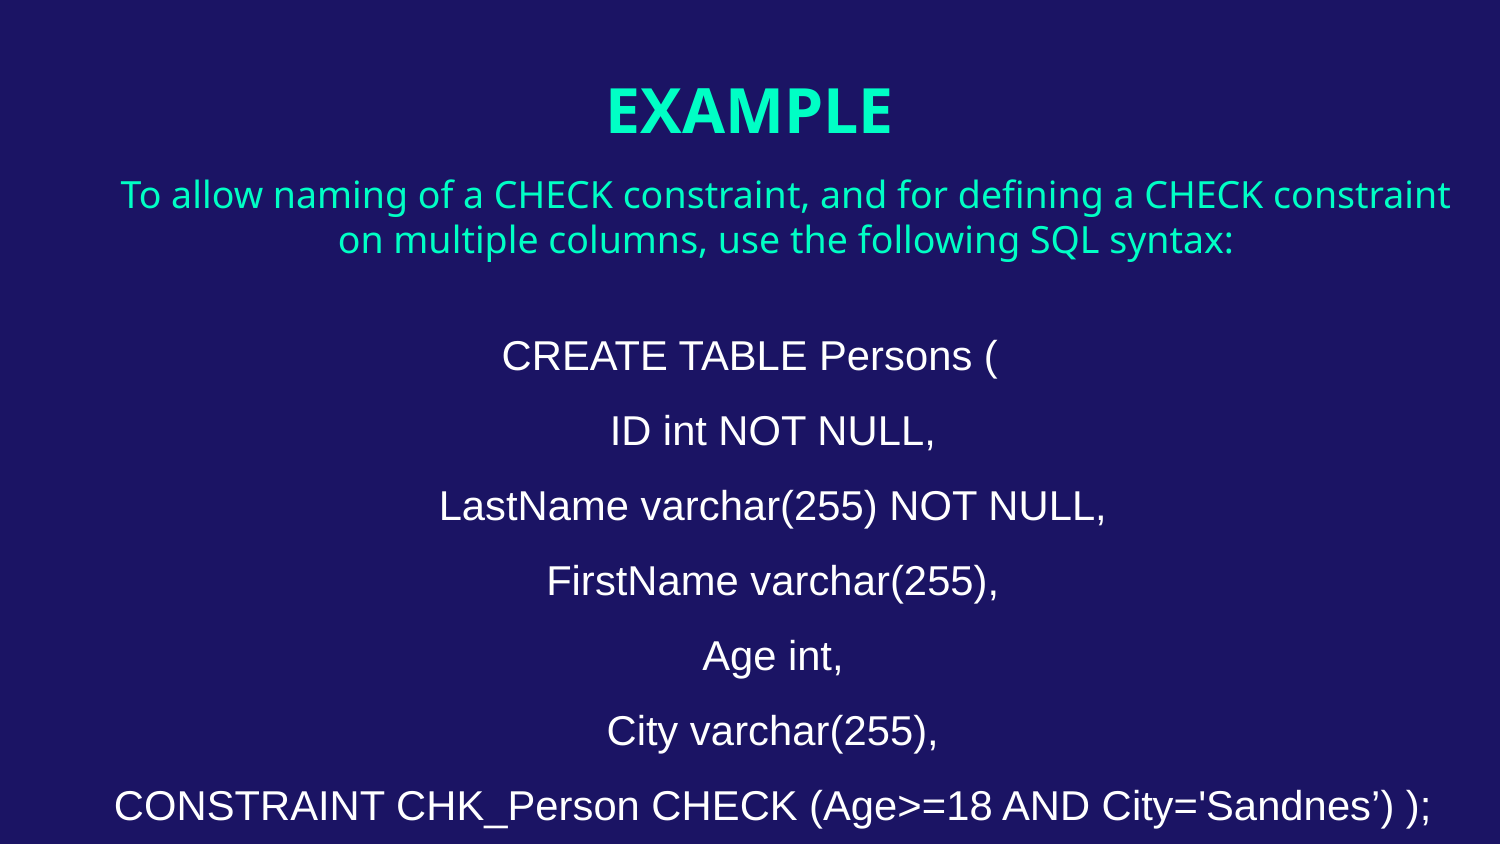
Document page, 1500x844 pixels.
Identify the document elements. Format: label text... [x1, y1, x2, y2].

text_box CREATE TABLE Persons ( ID int NOT NULL, LastName varchar(255) NOT NULL, FirstName varchar(255), Age int, City varchar(255), CONSTRAINT CHK_Person CHECK (Age>=18 AND City='Sandnes’) ); [25, 296, 1475, 646]
title EXAMPLE [209, 56, 1291, 156]
text_box To allow naming of a CHECK constraint, and for defining a CHECK constraint on multiple columns, use the following SQL syntax: [92, 156, 1481, 266]
